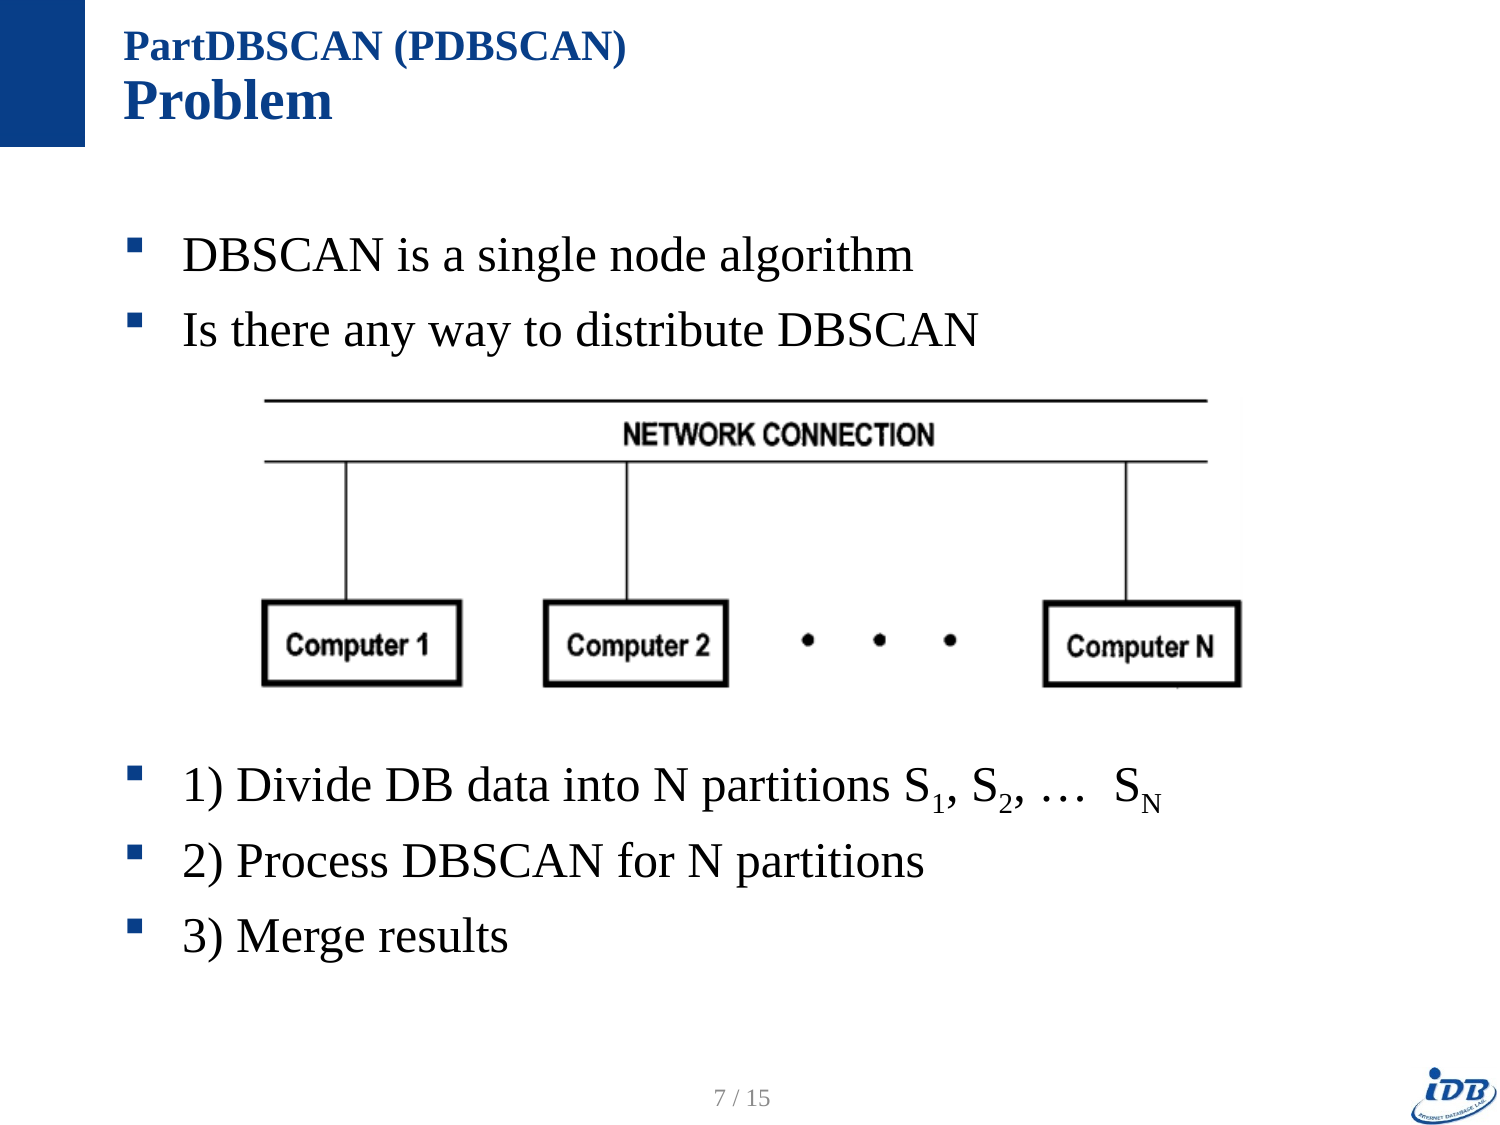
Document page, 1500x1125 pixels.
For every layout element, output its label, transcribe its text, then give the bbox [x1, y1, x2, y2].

picture [1411, 1067, 1497, 1125]
picture [0, 0, 85, 147]
slide_number 7 / 15 [573, 1076, 911, 1118]
title PartDBSCAN (PDBSCAN) Problem [108, 15, 1379, 140]
list DBSCAN is a single node algorithm Is there any way to distribute DBSCAN 1) Divide DB data into N partitions S1, S2, … SN 2) Process DBSCAN for N partitions 3) Merge results [108, 220, 1471, 1079]
picture [246, 370, 1266, 705]
